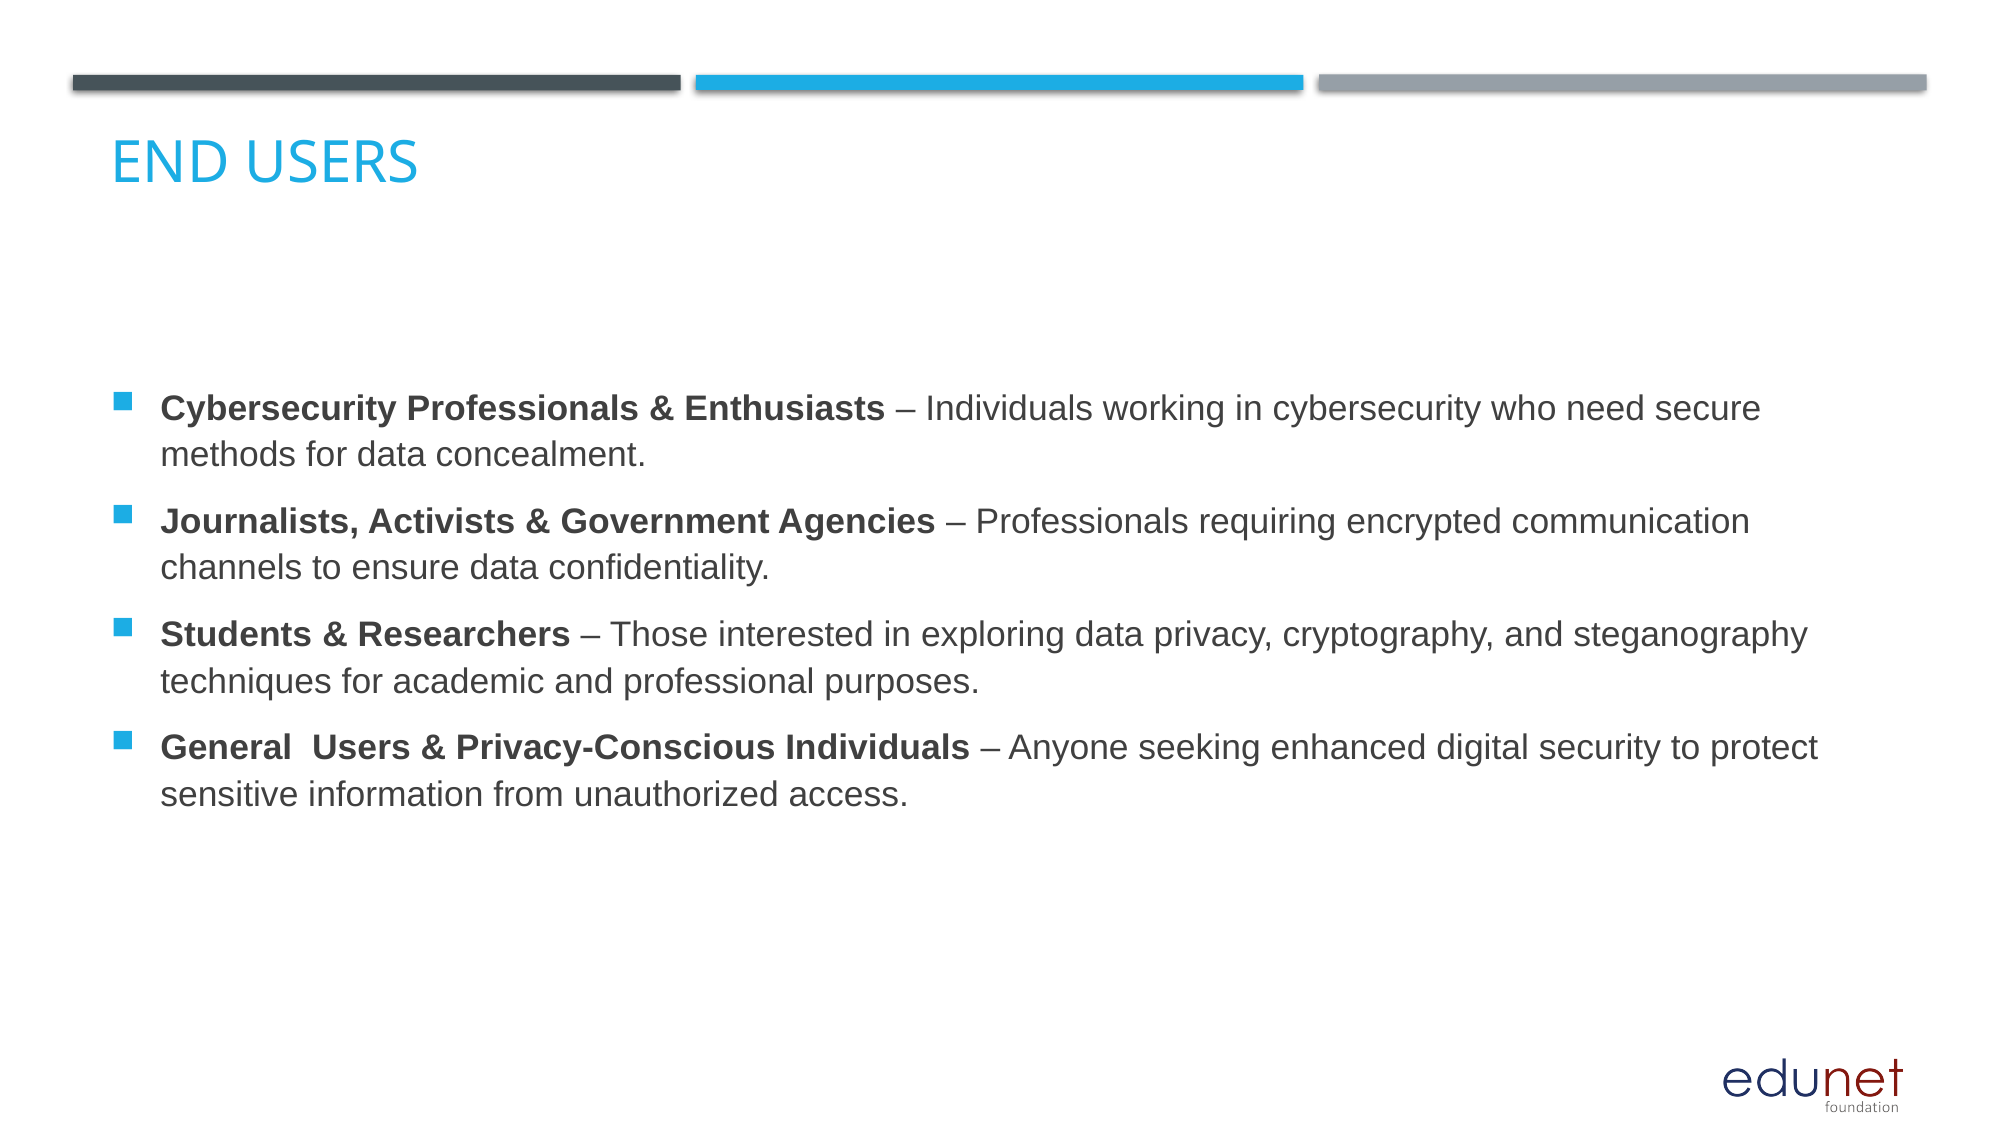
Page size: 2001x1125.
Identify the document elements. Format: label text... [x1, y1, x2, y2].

picture [1719, 1056, 1905, 1116]
list Cybersecurity Professionals & Enthusiasts – Individuals working in cybersecurity who need secure methods for data concealment. Journalists, Activists & Government Agencies – Professionals requiring encrypted communication channels to ensure data confidentiality. Students & Researchers – Those interested in exploring data privacy, cryptography, and steganography techniques for academic and professional purposes. General Users & Privacy-Conscious Individuals – Anyone seeking enhanced digital security to protect sensitive information from unauthorized access. [95, 213, 1905, 981]
title End users [95, 115, 1905, 203]
